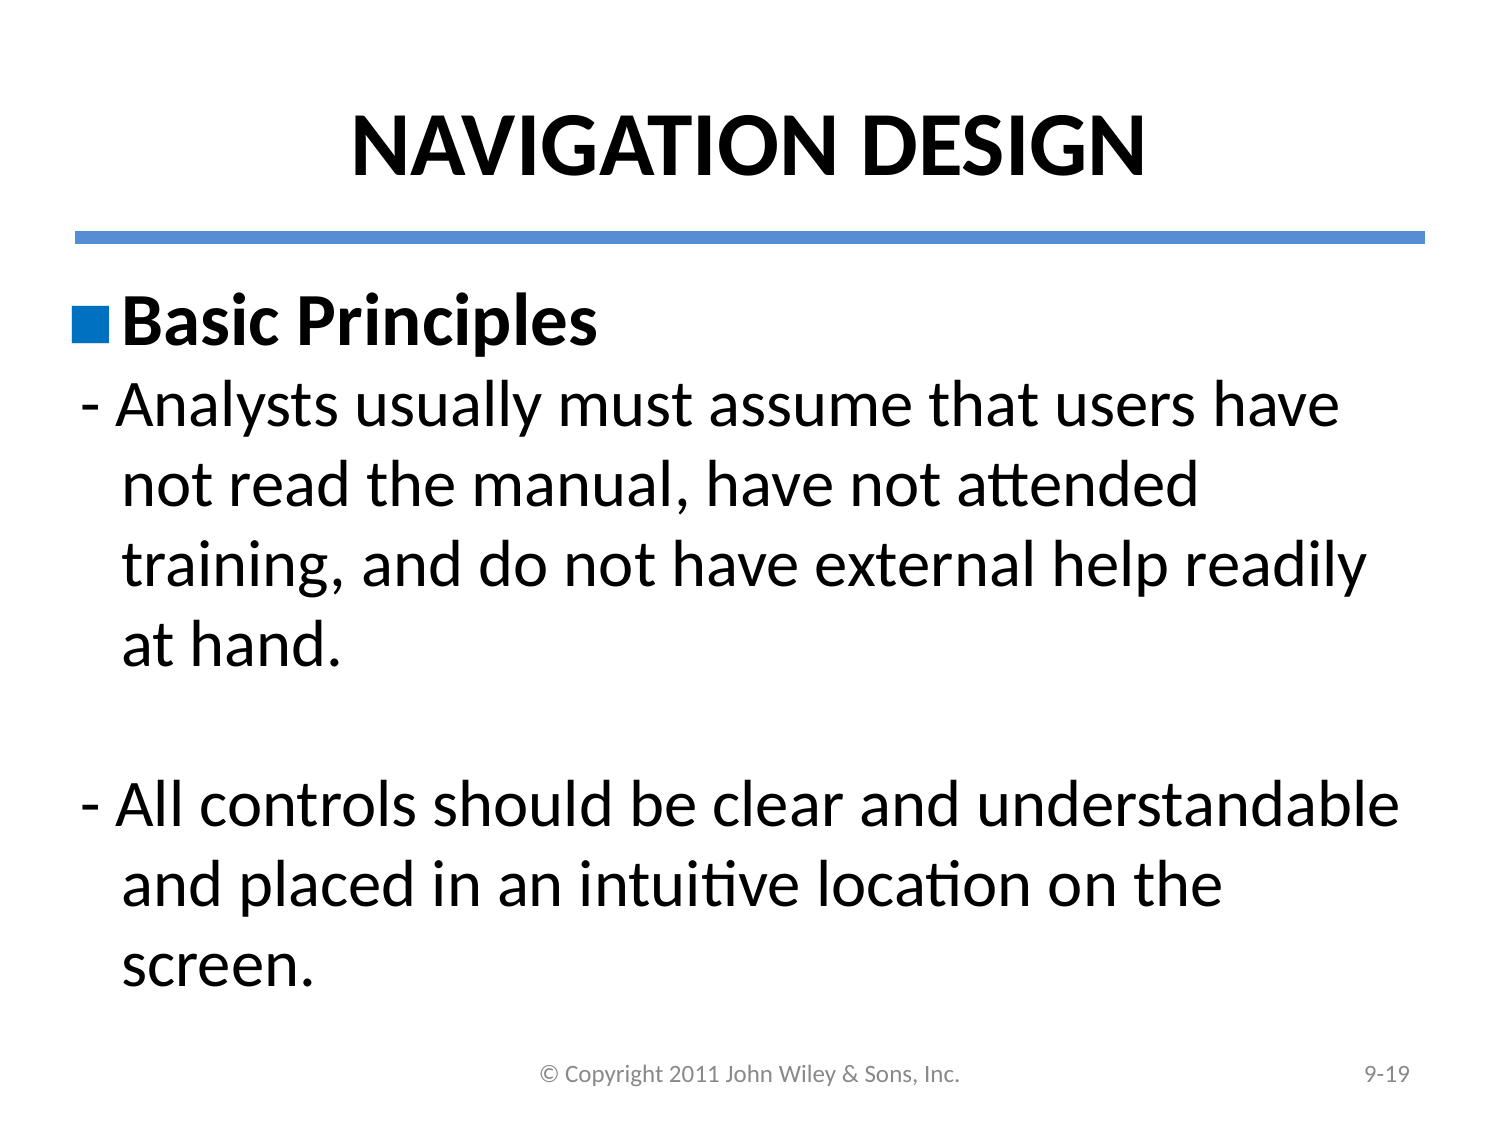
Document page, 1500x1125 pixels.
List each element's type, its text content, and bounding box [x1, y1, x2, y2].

text_box © Copyright 2011 John Wiley & Sons, Inc. [512, 1042, 988, 1103]
text_box 9-‹#› [1074, 1042, 1425, 1103]
title NAVIGATION DESIGN [75, 45, 1425, 233]
list Basic Principles - Analysts usually must assume that users have not read the manual, have not attended training, and do not have external help readily at hand. - All controls should be clear and understandable and placed in an intuitive location on the screen. [50, 262, 1438, 1050]
